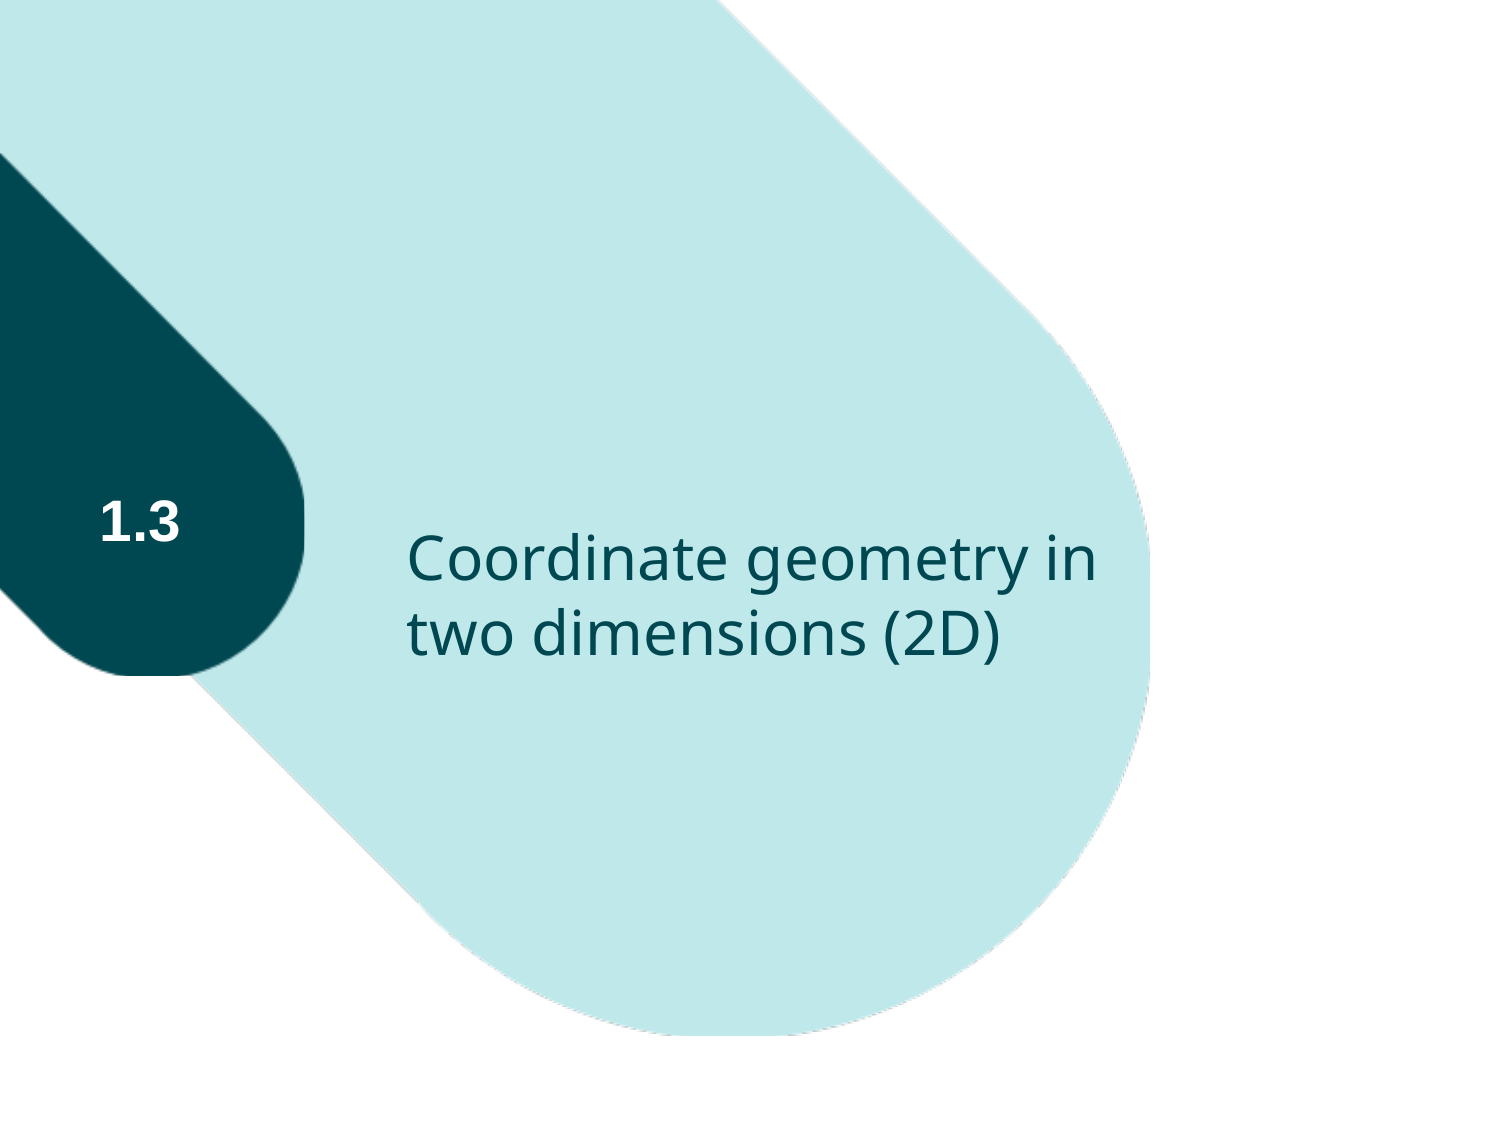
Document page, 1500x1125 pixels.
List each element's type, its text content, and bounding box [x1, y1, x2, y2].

title Coordinate geometry in two dimensions (2D) [391, 451, 1132, 676]
list 1.3 [81, 454, 200, 581]
